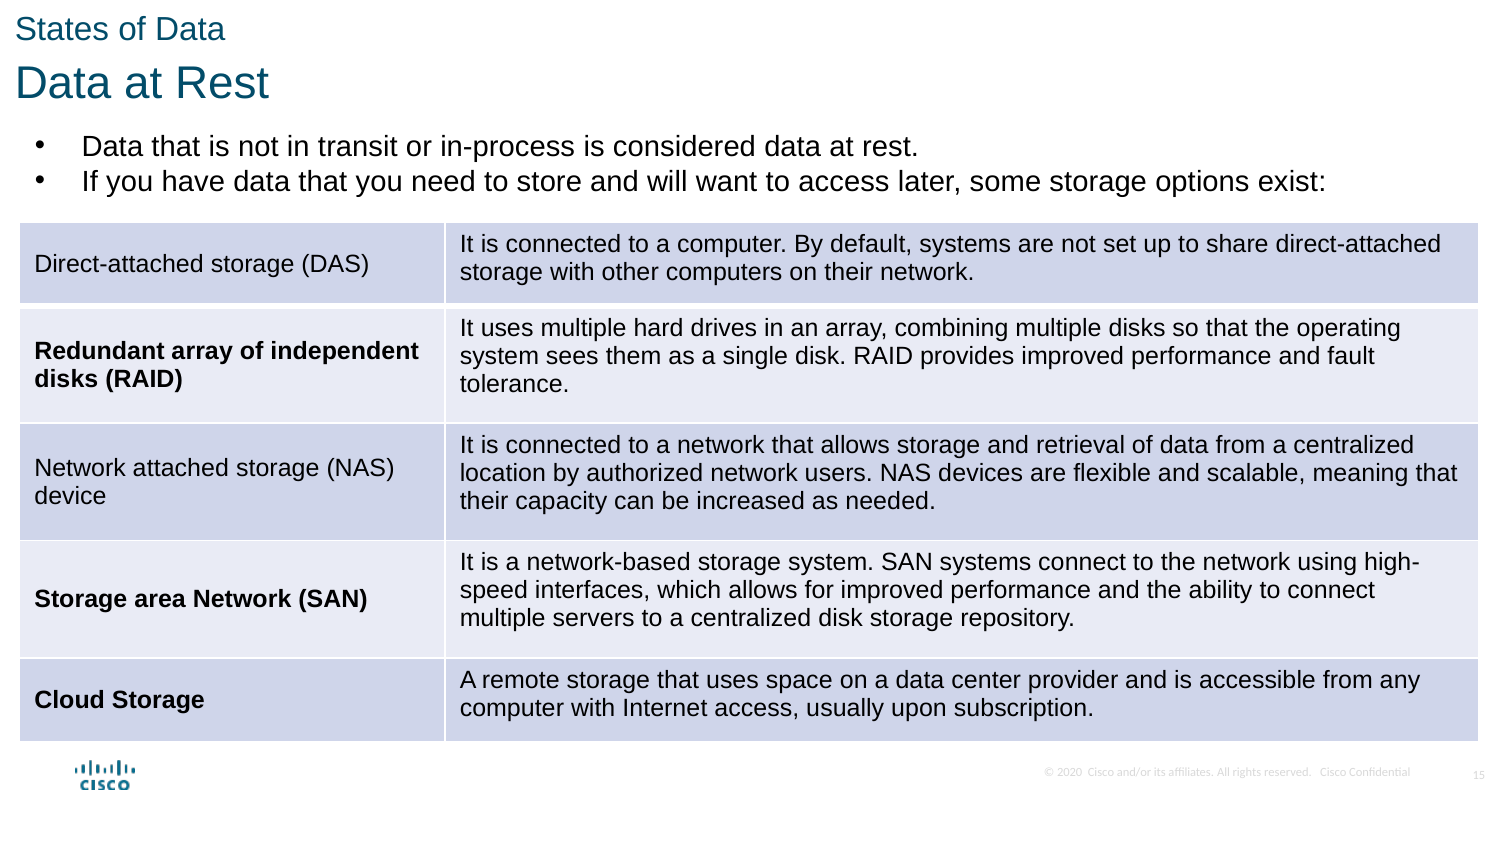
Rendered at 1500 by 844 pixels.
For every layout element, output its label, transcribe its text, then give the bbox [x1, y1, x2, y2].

text_box Data that is not in transit or in-process is considered data at rest. If you have data that you need to store and will want to access later, some storage options exist: [19, 119, 1370, 211]
table_cell A remote storage that uses space on a data center provider and is accessible from any computer with Internet access, usually upon subscription. [446, 659, 1478, 741]
table_cell It is connected to a network that allows storage and retrieval of data from a centralized location by authorized network users. NAS devices are flexible and scalable, meaning that their capacity can be increased as needed. [446, 424, 1478, 540]
picture [75, 759, 135, 790]
table_cell It uses multiple hard drives in an array, combining multiple disks so that the operating system sees them as a single disk. RAID provides improved performance and fault tolerance. [446, 309, 1478, 422]
list Data at Rest [0, 45, 1500, 118]
slide_number 15 [1425, 759, 1500, 797]
table_header Direct-attached storage (DAS) [20, 223, 444, 303]
table_cell Storage area Network (SAN) [20, 541, 444, 657]
table_cell Cloud Storage [20, 659, 444, 741]
table_header It is connected to a computer. By default, systems are not set up to share direct-attached storage with other computers on their network. [446, 223, 1478, 303]
table_cell It is a network-based storage system. SAN systems connect to the network using high-speed interfaces, which allows for improved performance and the ability to connect multiple servers to a centralized disk storage repository. [446, 541, 1478, 657]
table_cell Redundant array of independent disks (RAID) [20, 309, 444, 422]
list States of Data [0, 0, 1500, 45]
table_cell Network attached storage (NAS) device [20, 424, 444, 540]
